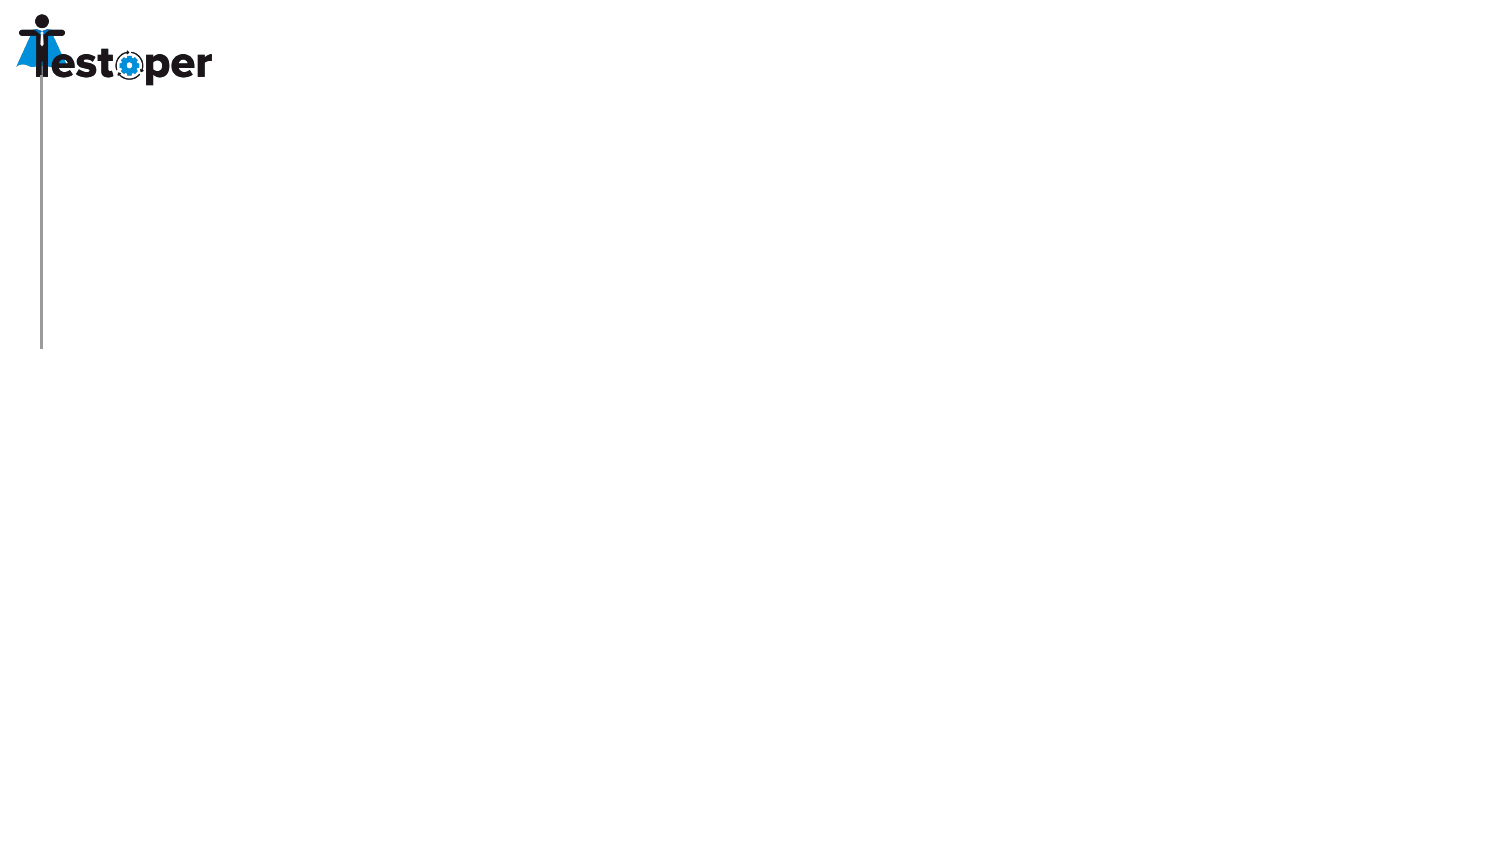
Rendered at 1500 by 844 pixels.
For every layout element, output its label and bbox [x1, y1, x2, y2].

picture [0, 0, 228, 112]
